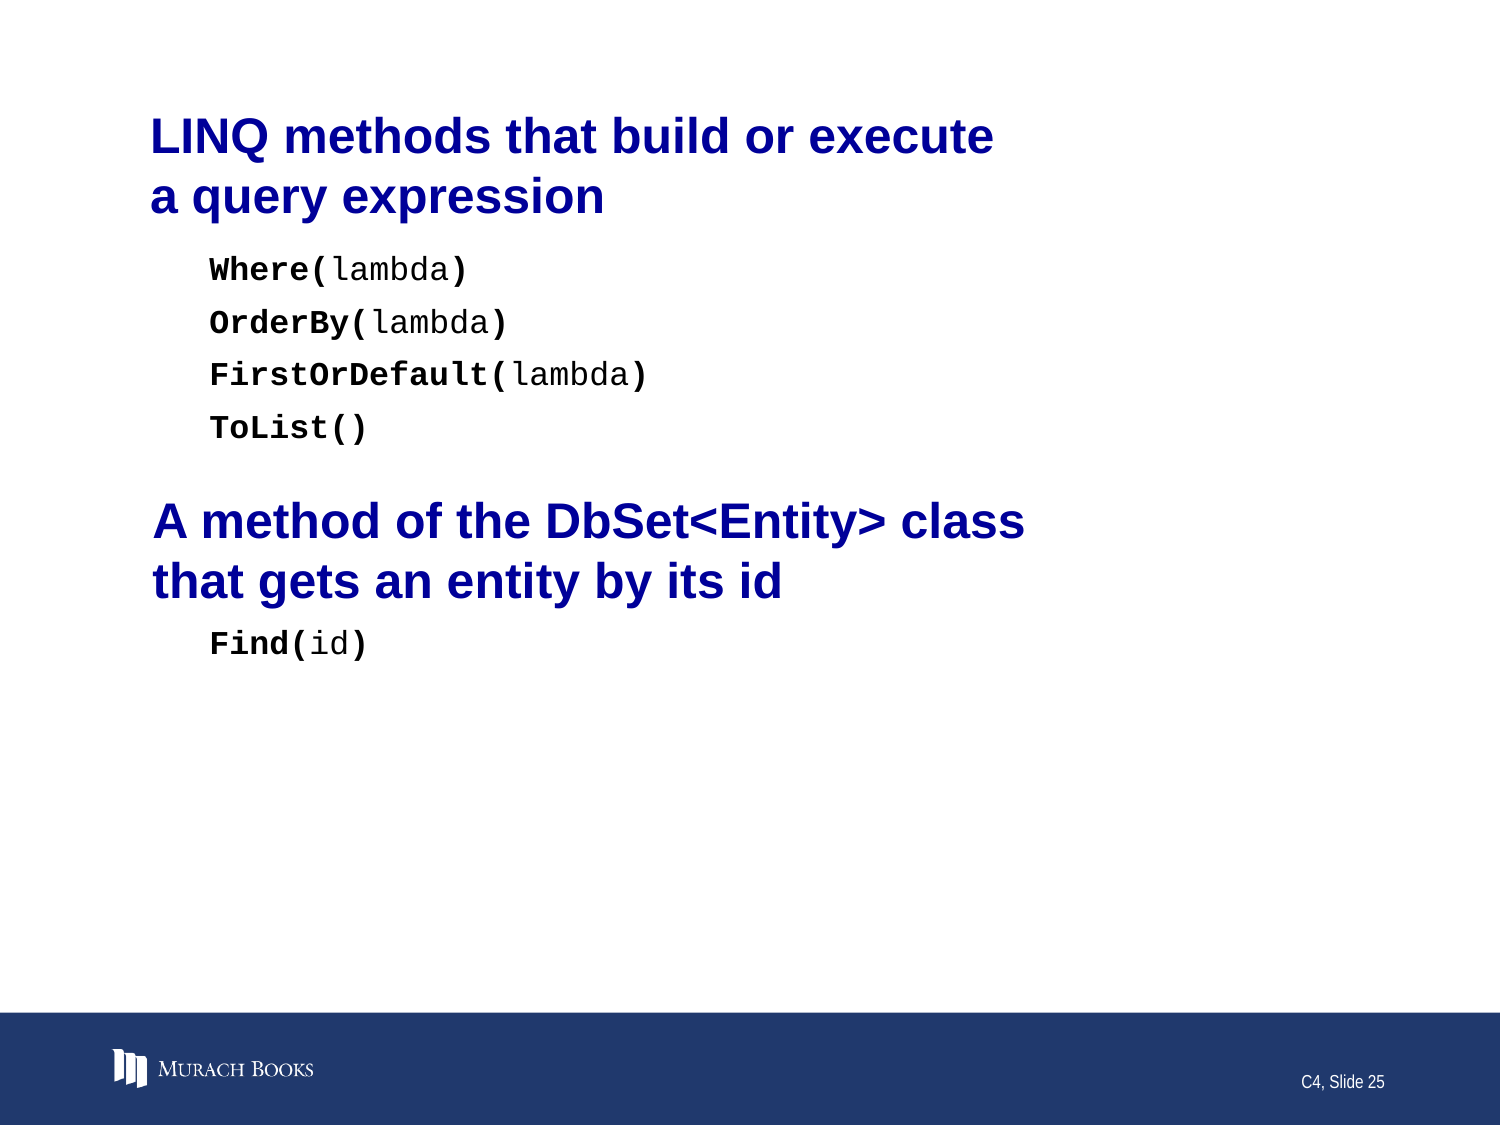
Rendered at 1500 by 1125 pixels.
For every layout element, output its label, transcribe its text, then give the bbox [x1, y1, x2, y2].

title LINQ methods that build or execute a query expression [150, 102, 1350, 224]
slide_number C4, Slide 25 [1087, 1025, 1400, 1100]
list Where(lambda) OrderBy(lambda) FirstOrDefault(lambda) ToList() A method of the DbSet<Entity> class that gets an entity by its id Find(id) [137, 239, 1350, 978]
footer [12, 1025, 463, 1100]
